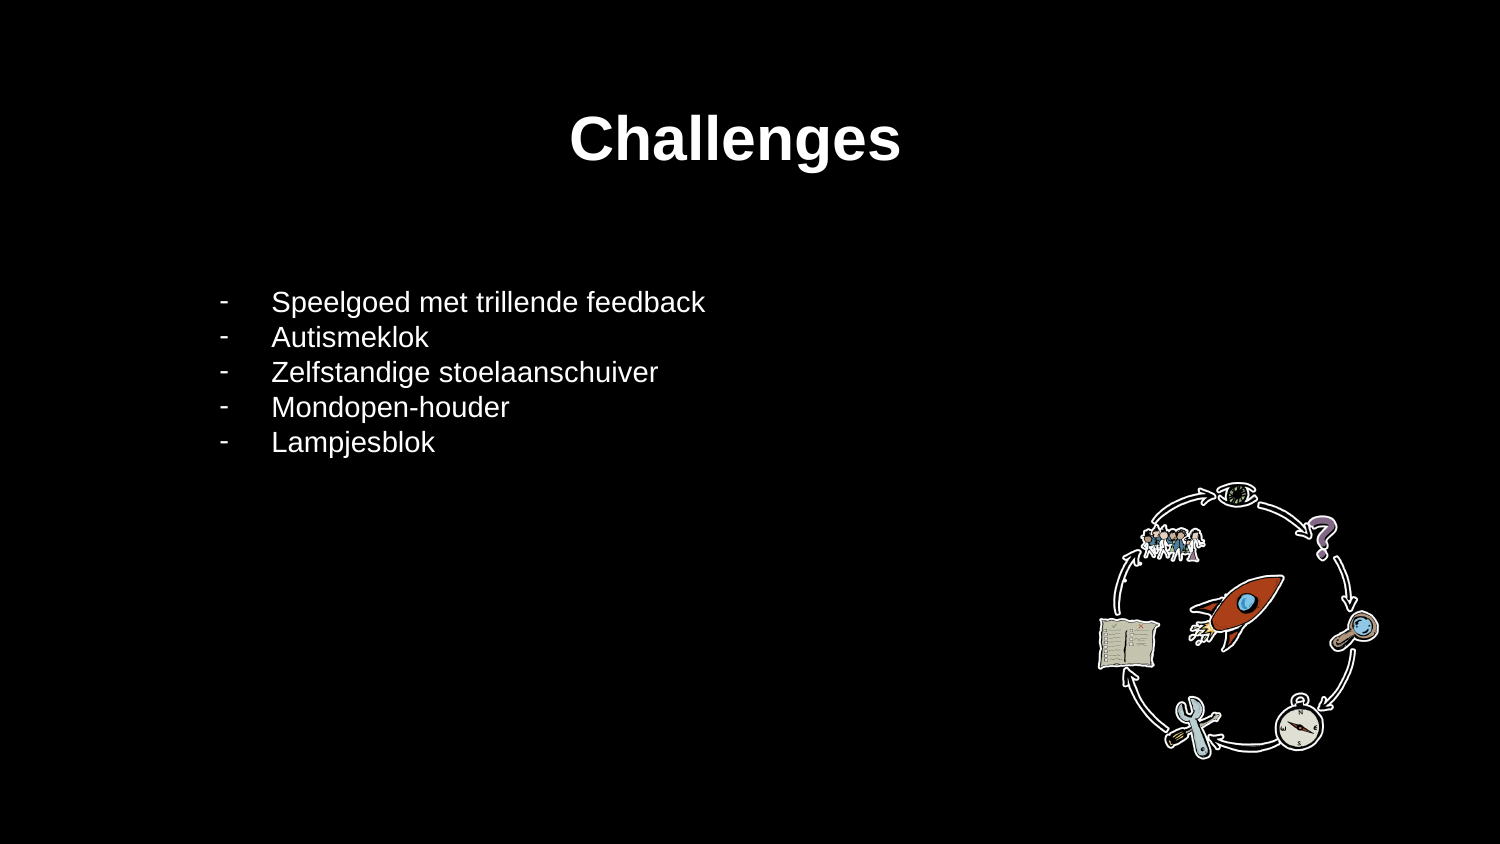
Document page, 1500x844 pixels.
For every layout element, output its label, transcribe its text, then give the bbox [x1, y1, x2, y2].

picture [1062, 446, 1411, 795]
title Challenges [37, 14, 1435, 257]
text_box Speelgoed met trillende feedback Autismeklok Zelfstandige stoelaanschuiver Mondopen-houder Lampjesblok [181, 257, 1378, 591]
